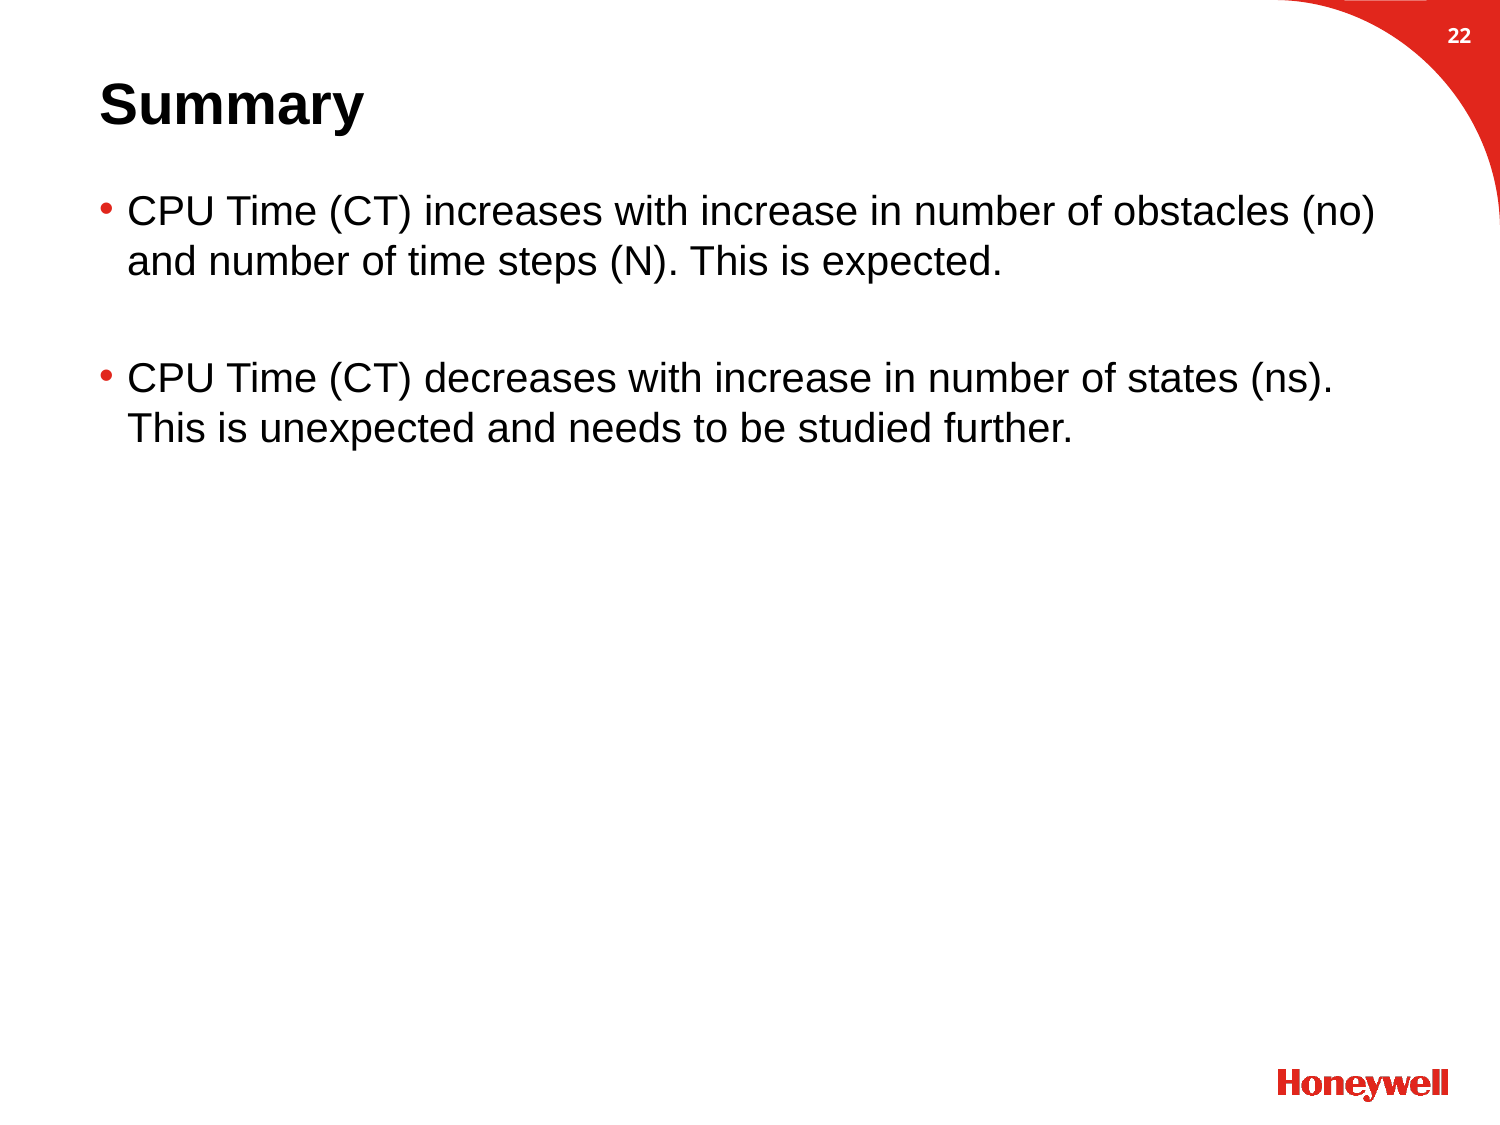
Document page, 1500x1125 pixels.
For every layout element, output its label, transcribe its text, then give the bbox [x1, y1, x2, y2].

picture [1278, 1069, 1448, 1102]
list CPU Time (CT) increases with increase in number of obstacles (no) and number of time steps (N). This is expected. CPU Time (CT) decreases with increase in number of states (ns). This is unexpected and needs to be studied further. [84, 176, 1398, 1048]
slide_number 21 [1432, 0, 1500, 79]
title Summary [84, 58, 1398, 141]
